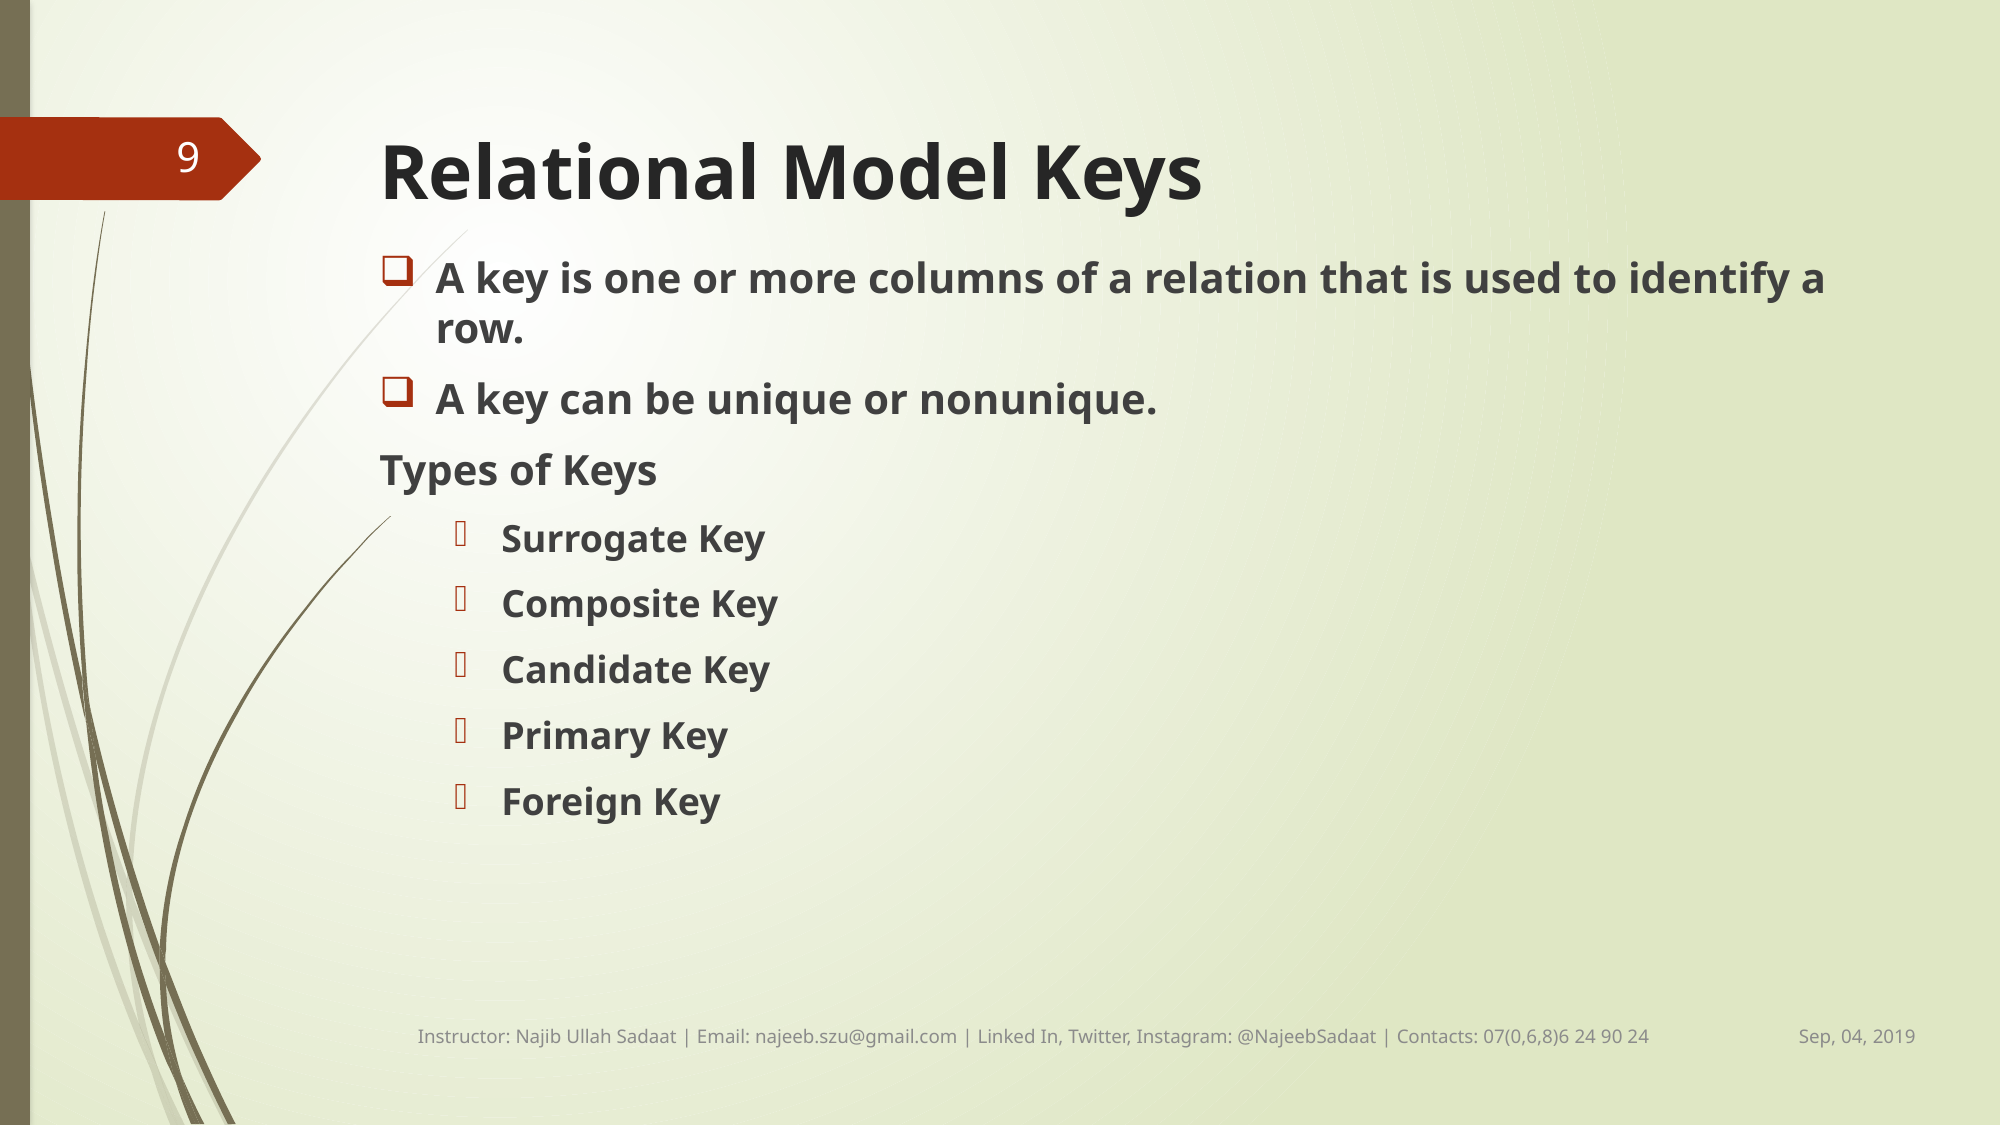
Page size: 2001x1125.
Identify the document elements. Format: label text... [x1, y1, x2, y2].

title Relational Model Keys [364, 117, 1887, 226]
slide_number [1699, 1005, 1931, 1067]
list A key is one or more columns of a relation that is used to identify a row. A key can be unique or nonunique. Types of Keys Surrogate Key Composite Key Candidate Key Primary Key Foreign Key [364, 244, 1887, 970]
footer Instructor: Najib Ullah Sadaat | Email: najeeb.szu@gmail.com | Linked In, Twitter, Instagram: @NajeebSadaat | Contacts: 07(0,6,8)6 24 90 24 [402, 1006, 1728, 1067]
slide_number 9 [87, 129, 216, 190]
